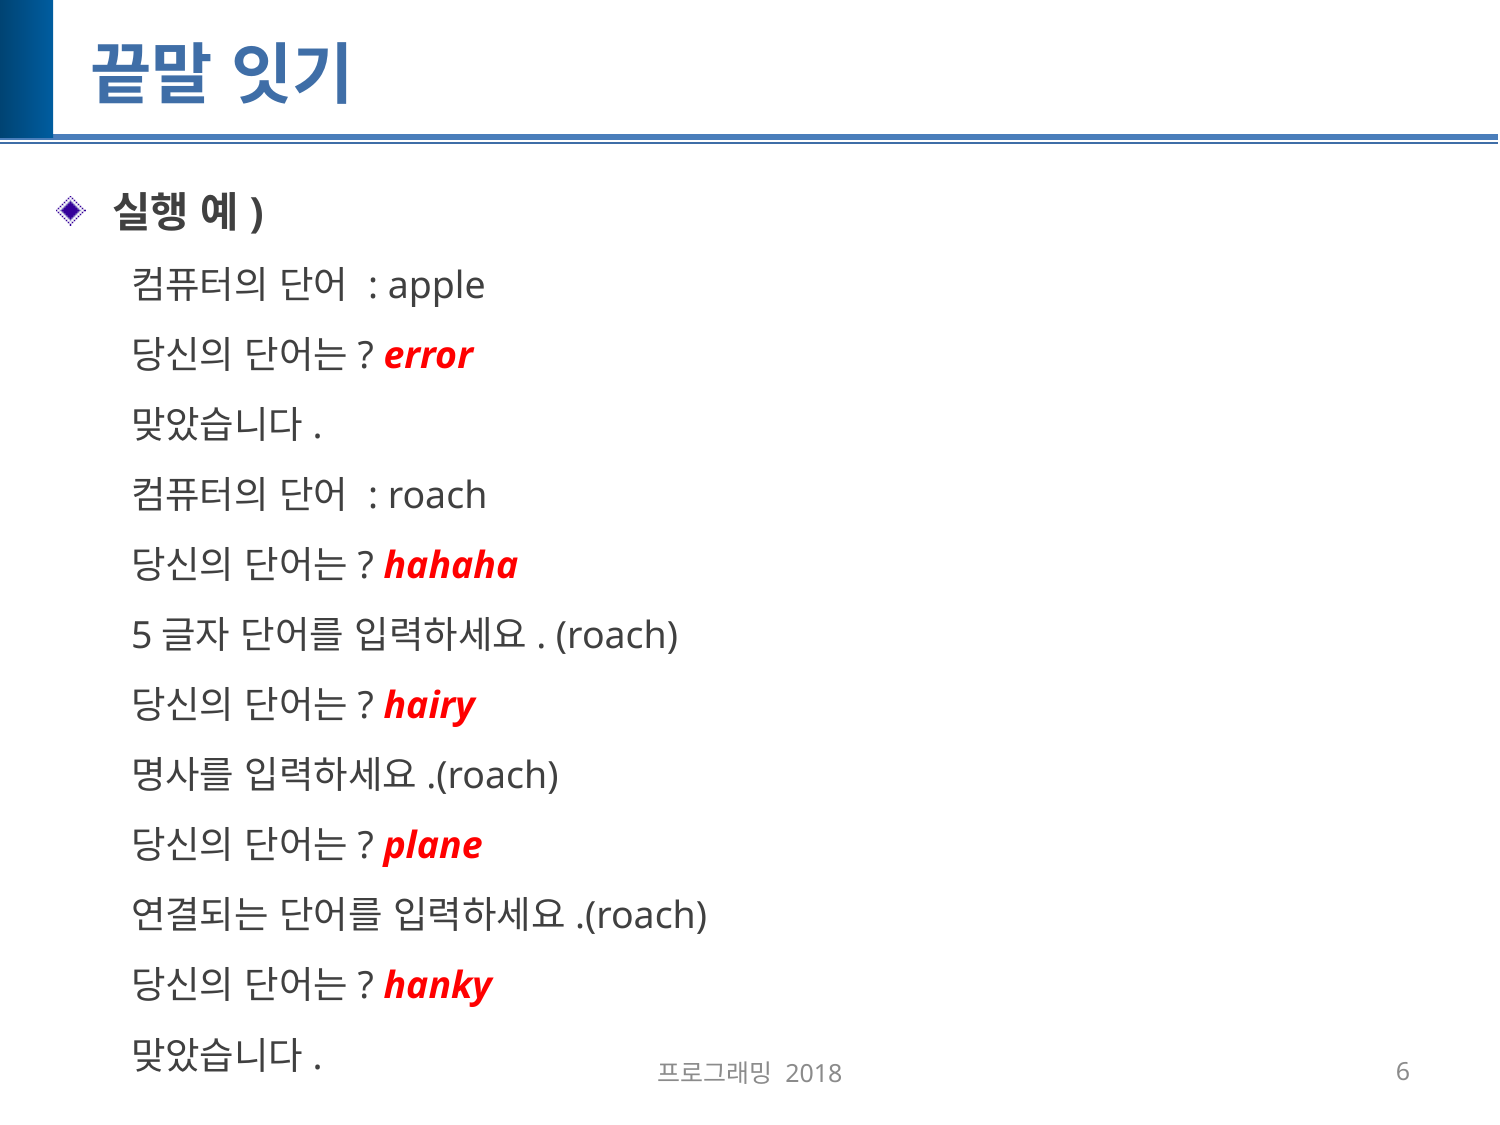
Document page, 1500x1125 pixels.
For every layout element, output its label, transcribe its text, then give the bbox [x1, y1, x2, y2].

picture [56, 196, 86, 226]
slide_number 6 [1074, 1042, 1425, 1103]
title 끝말 잇기 [75, 32, 1425, 113]
list 실행 예) 컴퓨터의 단어 : apple 당신의 단어는? error 맞았습니다. 컴퓨터의 단어 : roach 당신의 단어는? hahaha 5글자 단어를 입력하세요. (roach) 당신의 단어는? hairy 명사를 입력하세요.(roach) 당신의 단어는? plane 연결되는 단어를 입력하세요.(roach) 당신의 단어는? hanky 맞았습니다. [41, 178, 1391, 532]
footer 프로그래밍 2018 [512, 1042, 988, 1103]
